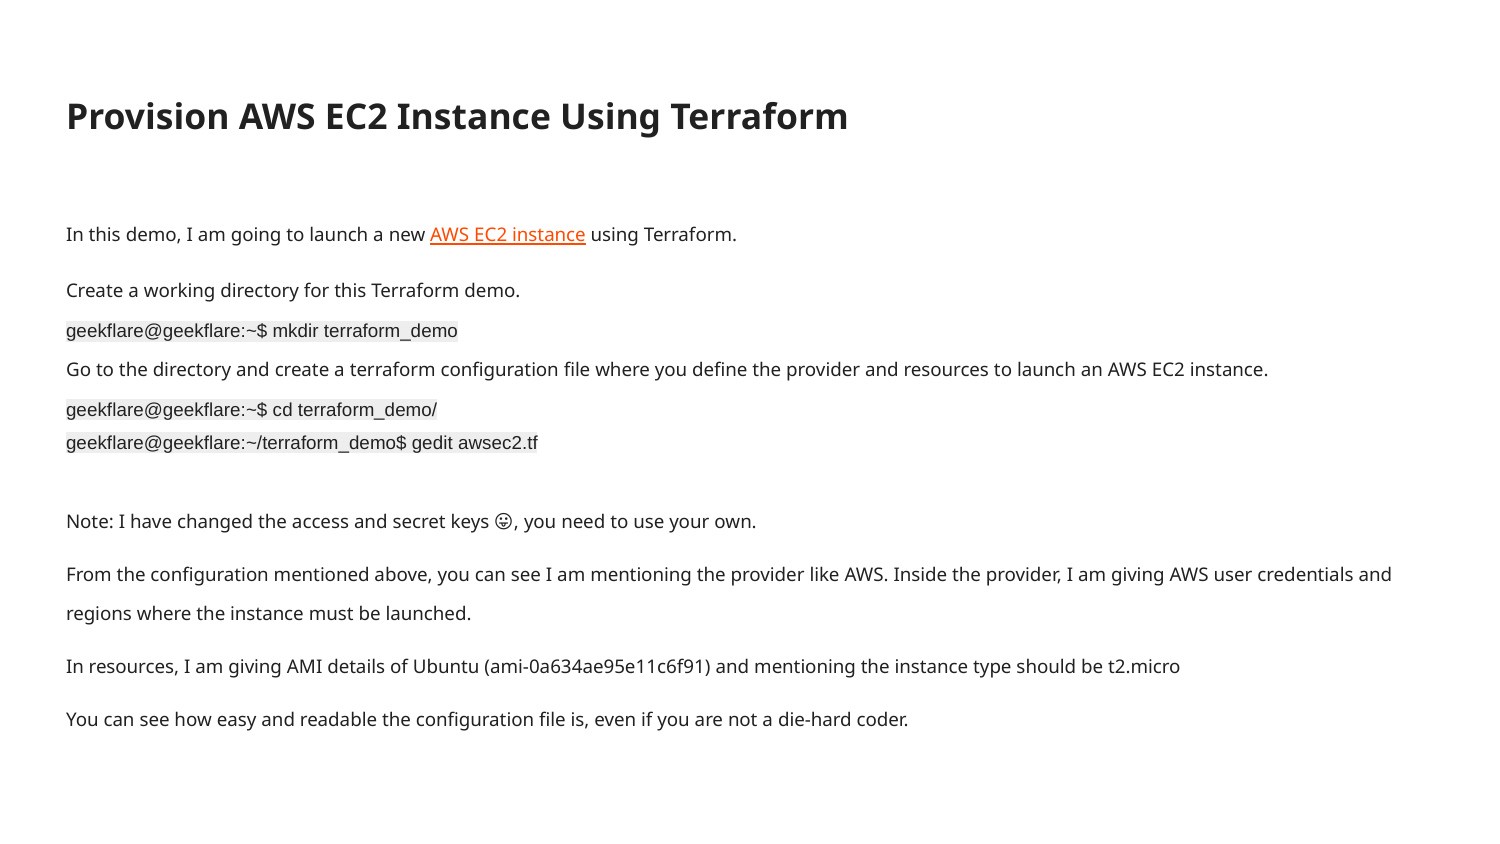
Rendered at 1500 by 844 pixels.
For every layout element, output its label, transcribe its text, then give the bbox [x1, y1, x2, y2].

list In this demo, I am going to launch a new AWS EC2 instance using Terraform. Create a working directory for this Terraform demo. geekflare@geekflare:~$ mkdir terraform_demo Go to the directory and create a terraform configuration file where you define the provider and resources to launch an AWS EC2 instance. geekflare@geekflare:~$ cd terraform_demo/ geekflare@geekflare:~/terraform_demo$ gedit awsec2.tf Note: I have changed the access and secret keys 😛, you need to use your own. From the configuration mentioned above, you can see I am mentioning the provider like AWS. Inside the provider, I am giving AWS user credentials and regions where the instance must be launched. In resources, I am giving AMI details of Ubuntu (ami-0a634ae95e11c6f91) and mentioning the instance type should be t2.micro You can see how easy and readable the configuration file is, even if you are not a die-hard coder. [51, 189, 1449, 750]
title Provision AWS EC2 Instance Using Terraform [51, 72, 1449, 167]
